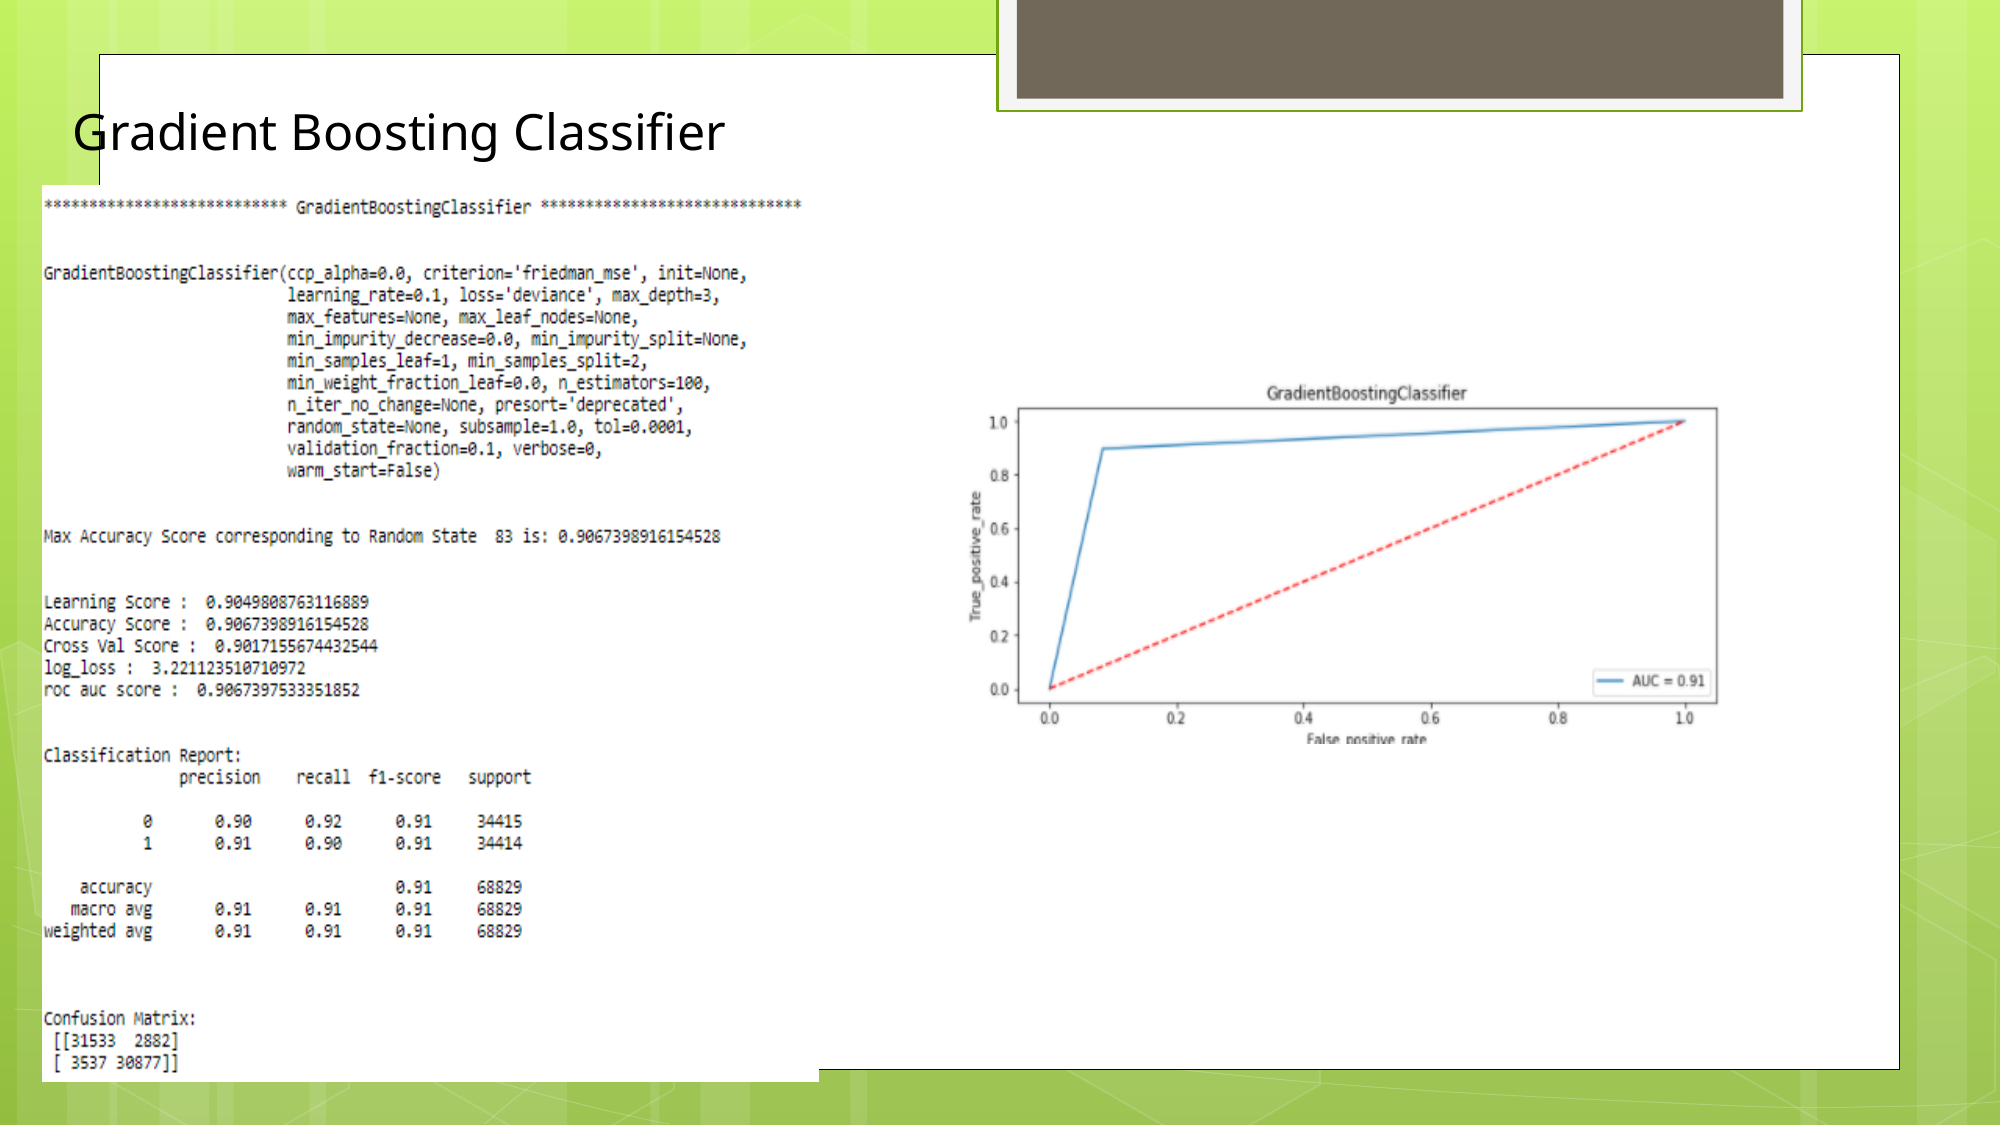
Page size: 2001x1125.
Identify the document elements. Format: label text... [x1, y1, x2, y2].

picture [957, 380, 1746, 745]
picture [41, 185, 819, 1082]
text_box Gradient Boosting Classifier [58, 93, 742, 168]
